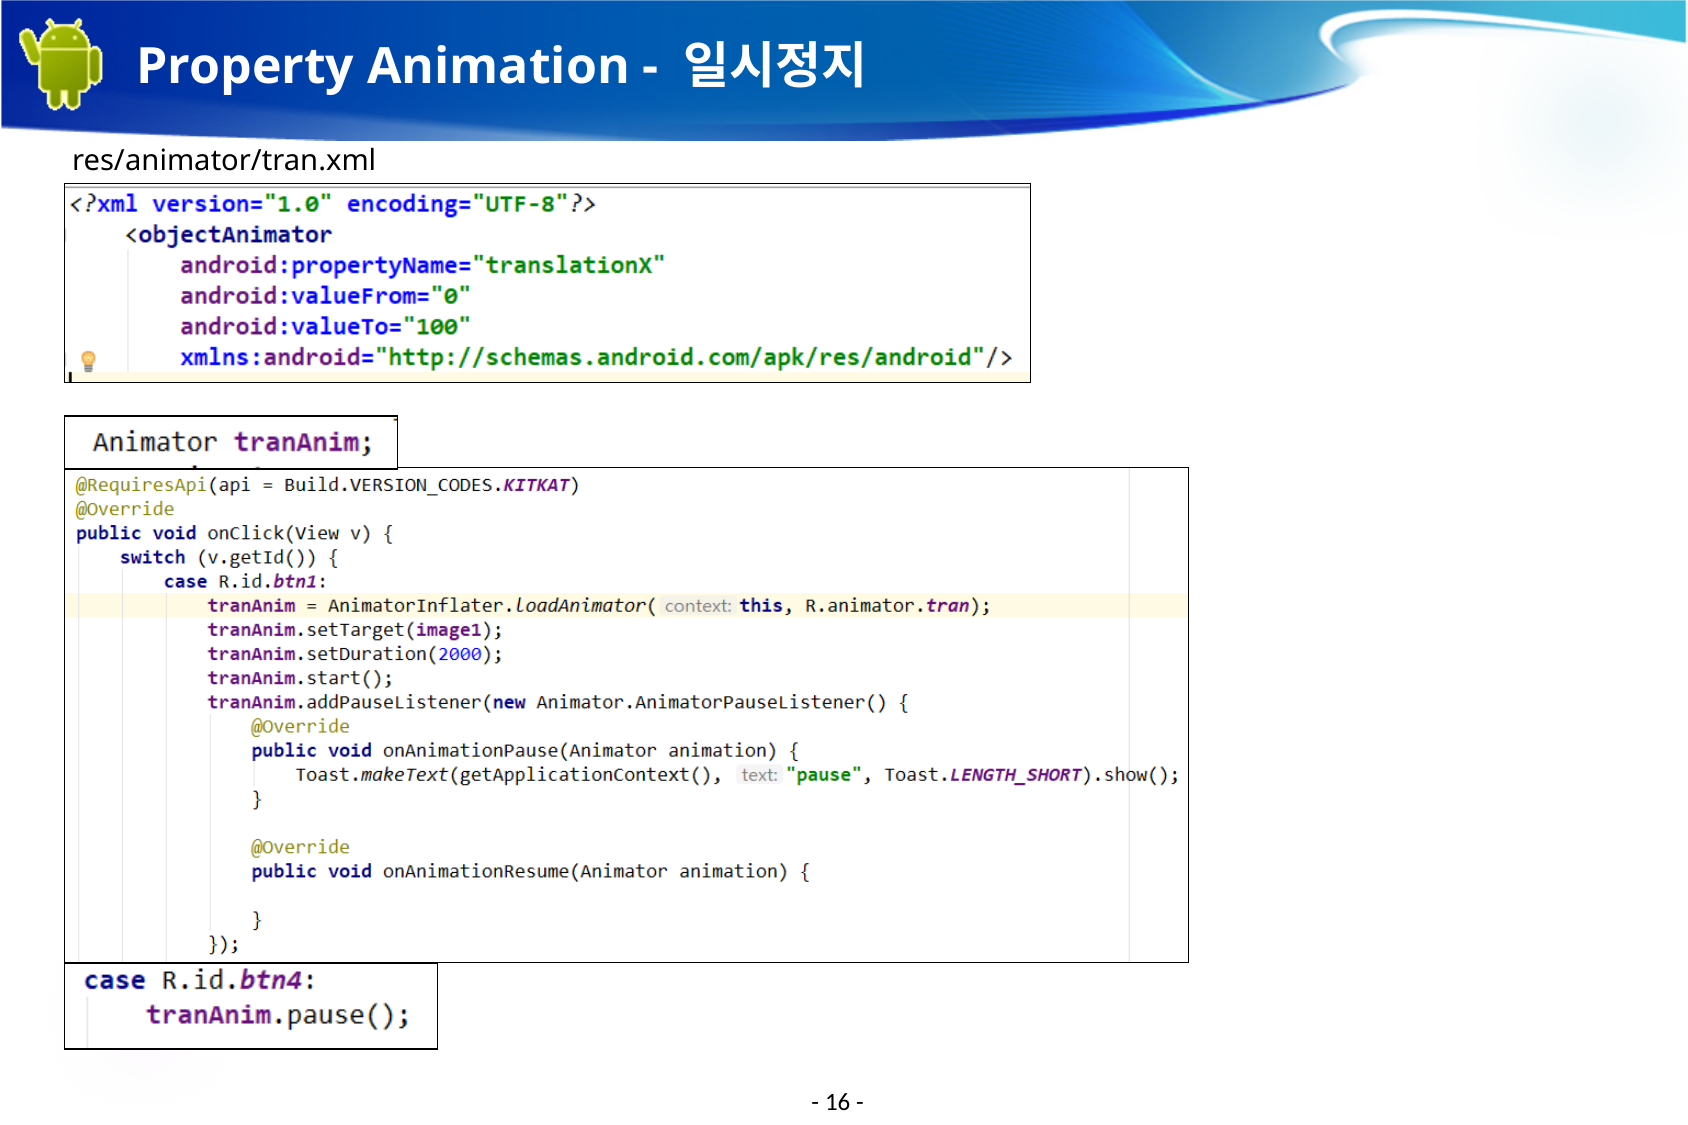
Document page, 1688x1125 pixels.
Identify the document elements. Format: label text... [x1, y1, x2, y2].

text_box res/animator/tran.xml [57, 133, 392, 184]
picture [64, 184, 1031, 382]
title Property Animation - 일시정지 [134, 31, 874, 96]
picture [64, 416, 1188, 962]
picture [0, 0, 1688, 141]
picture [64, 963, 438, 1049]
